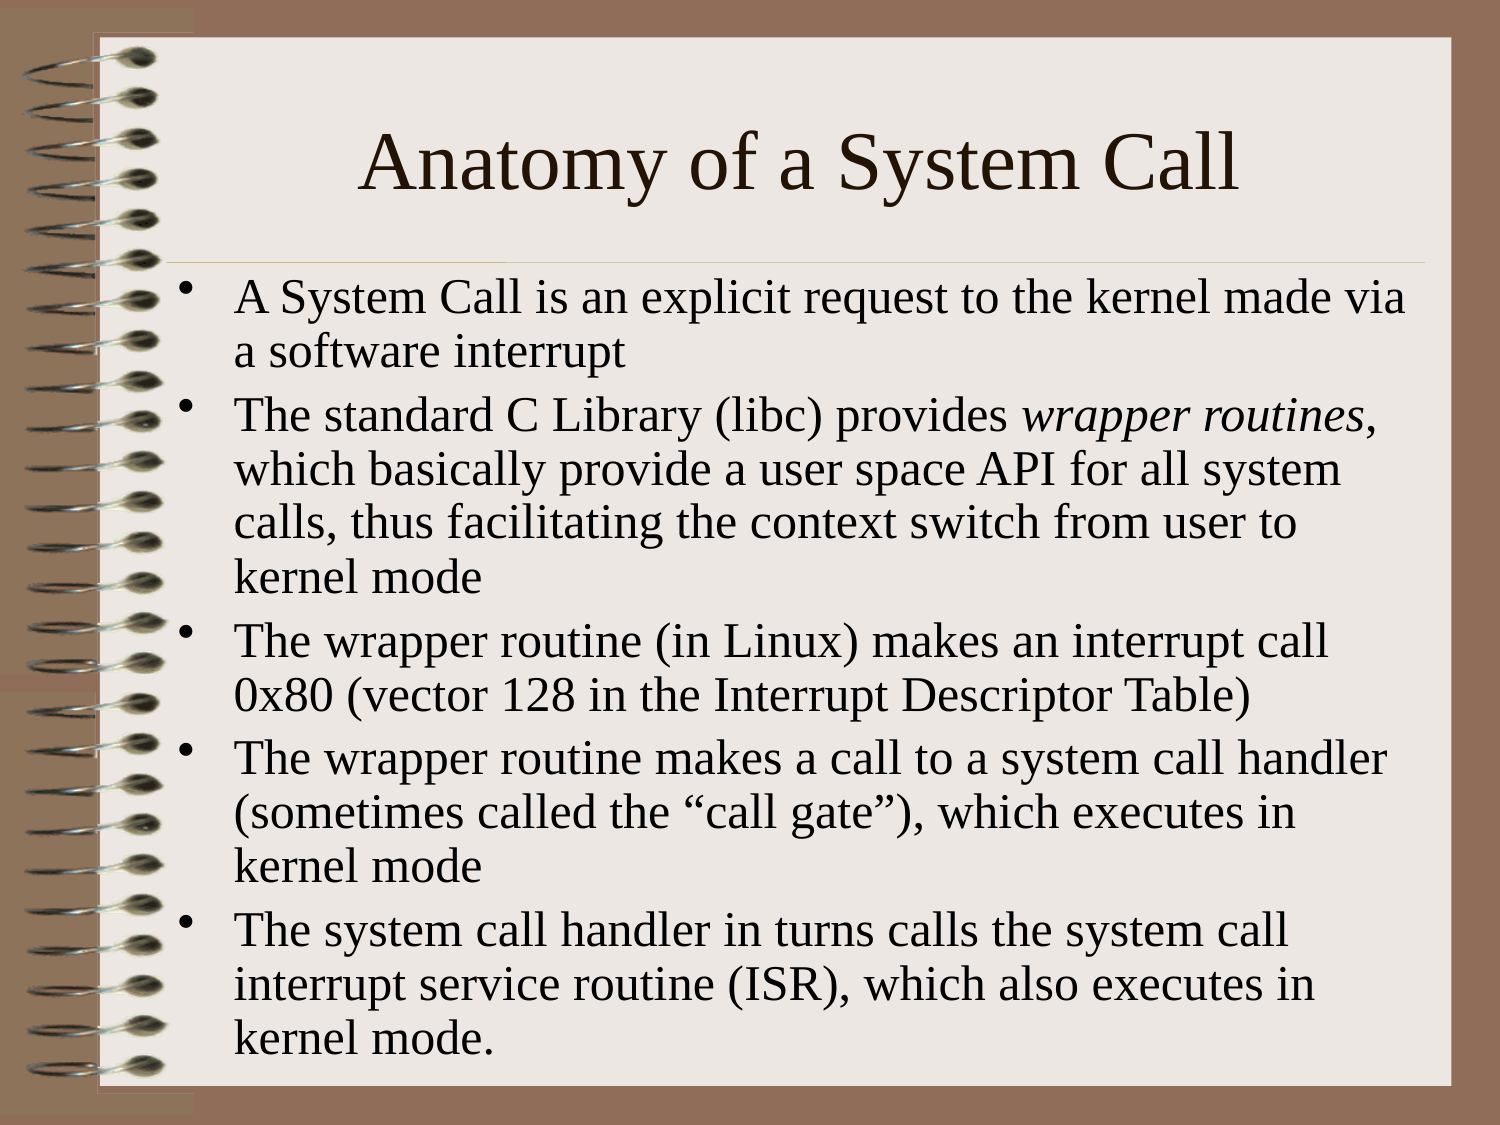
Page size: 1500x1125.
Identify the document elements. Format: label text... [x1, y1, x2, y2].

picture [0, 8, 194, 674]
title Anatomy of a System Call [174, 62, 1426, 251]
list A System Call is an explicit request to the kernel made via a software interrupt The standard C Library (libc) provides wrapper routines, which basically provide a user space API for all system calls, thus facilitating the context switch from user to kernel mode The wrapper routine (in Linux) makes an interrupt call 0x80 (vector 128 in the Interrupt Descriptor Table) The wrapper routine makes a call to a system call handler (sometimes called the “call gate”), which executes in kernel mode The system call handler in turns calls the system call interrupt service routine (ISR), which also executes in kernel mode. [162, 262, 1438, 976]
picture [0, 692, 194, 1115]
